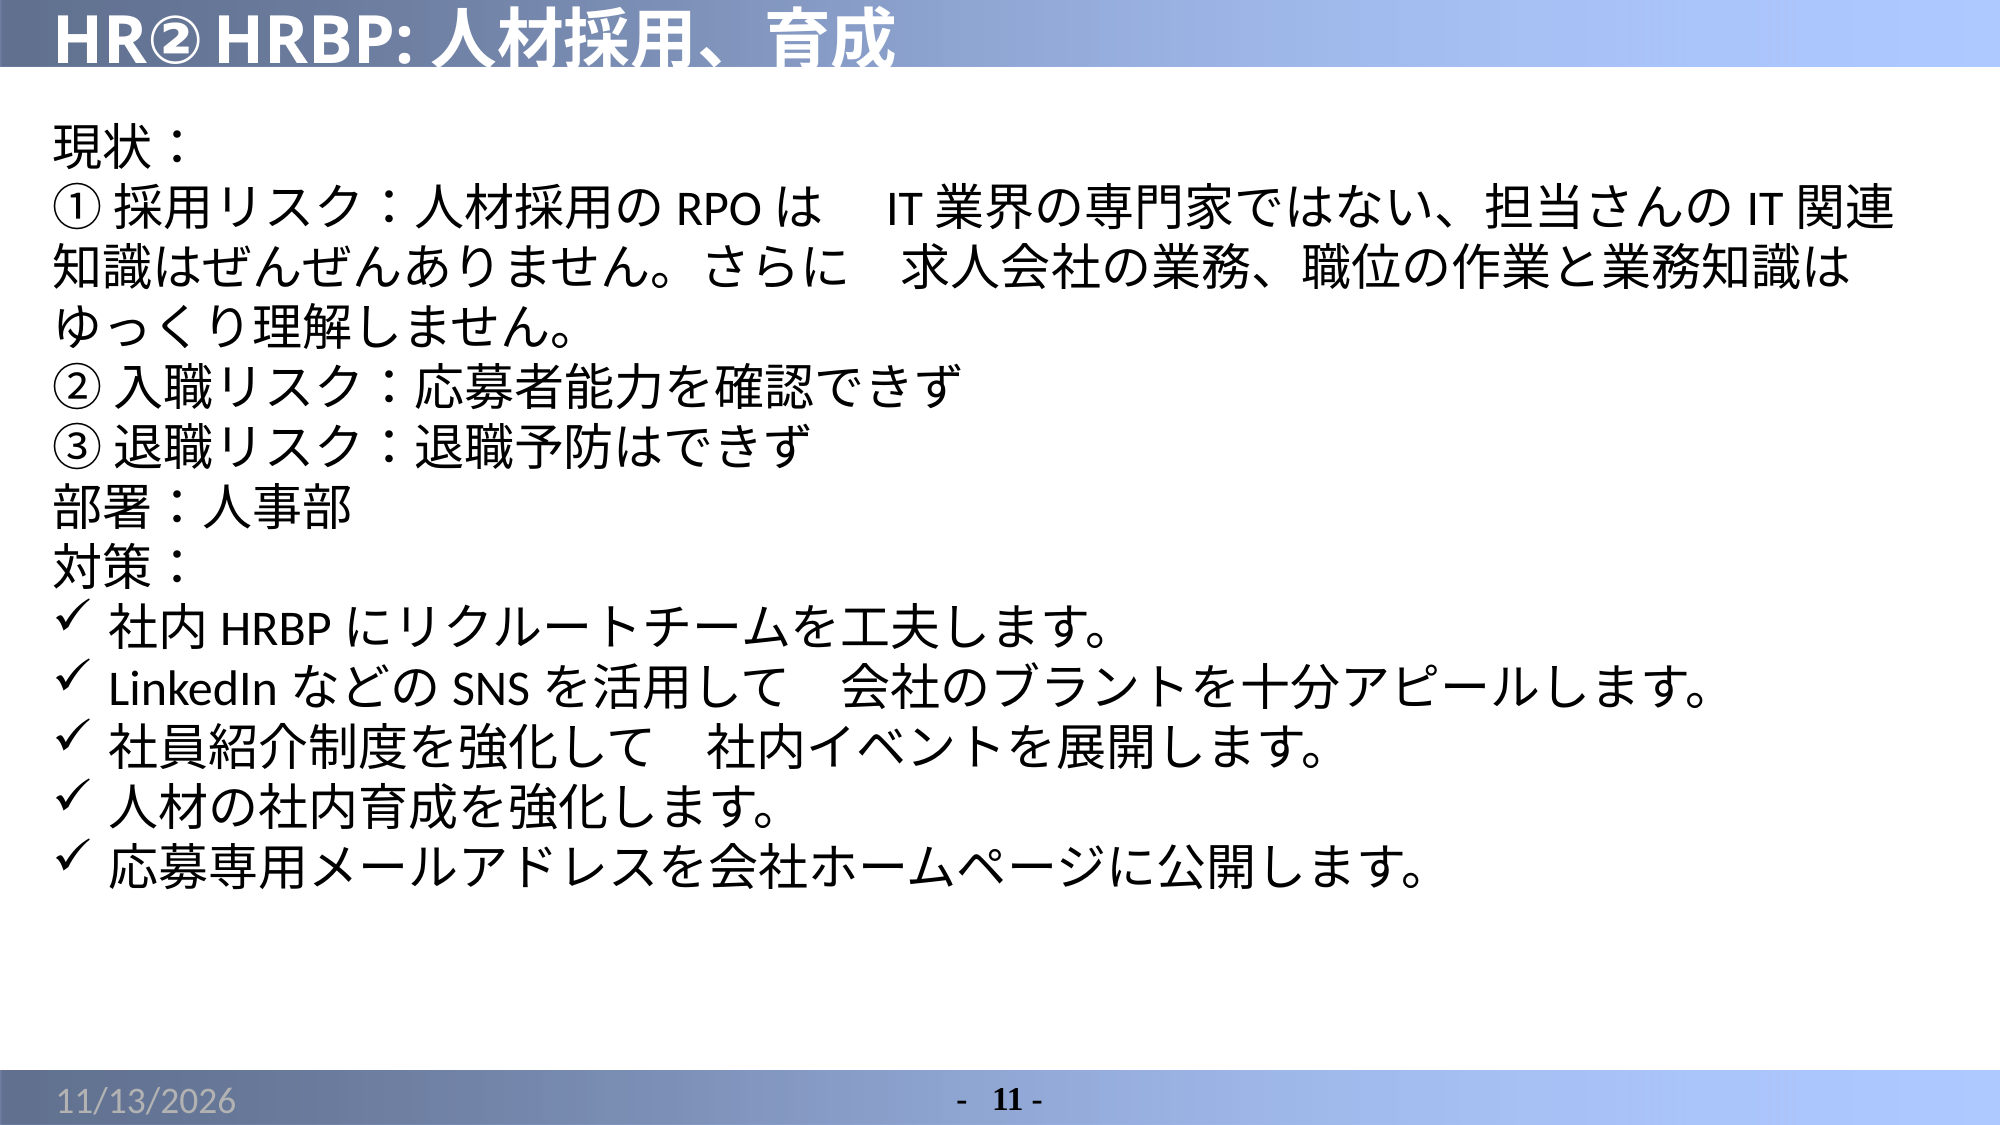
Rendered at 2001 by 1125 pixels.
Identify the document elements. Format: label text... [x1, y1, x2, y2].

list 現状： ①採用リスク：人材採用のRPOは IT業界の専門家ではない、担当さんのIT関連知識はぜんぜんありません。さらに 求人会社の業務、職位の作業と業務知識は ゆっくり理解しません。 ②入職リスク：応募者能力を確認できず ③退職リスク：退職予防はできず 部署：人事部 対策： 社内HRBPにリクルートチームを工夫します。 LinkedInなどのSNSを活用して 会社のブラントを十分アピールします。 社員紹介制度を強化して 社内イベントを展開します。 人材の社内育成を強化します。 応募専用メールアドレスを会社ホームページに公開します。 [52, 115, 1946, 903]
slide_number - 11 - [934, 1078, 1063, 1117]
title HR②HRBP:人材採用、育成 [52, 0, 1946, 78]
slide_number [55, 1076, 516, 1122]
